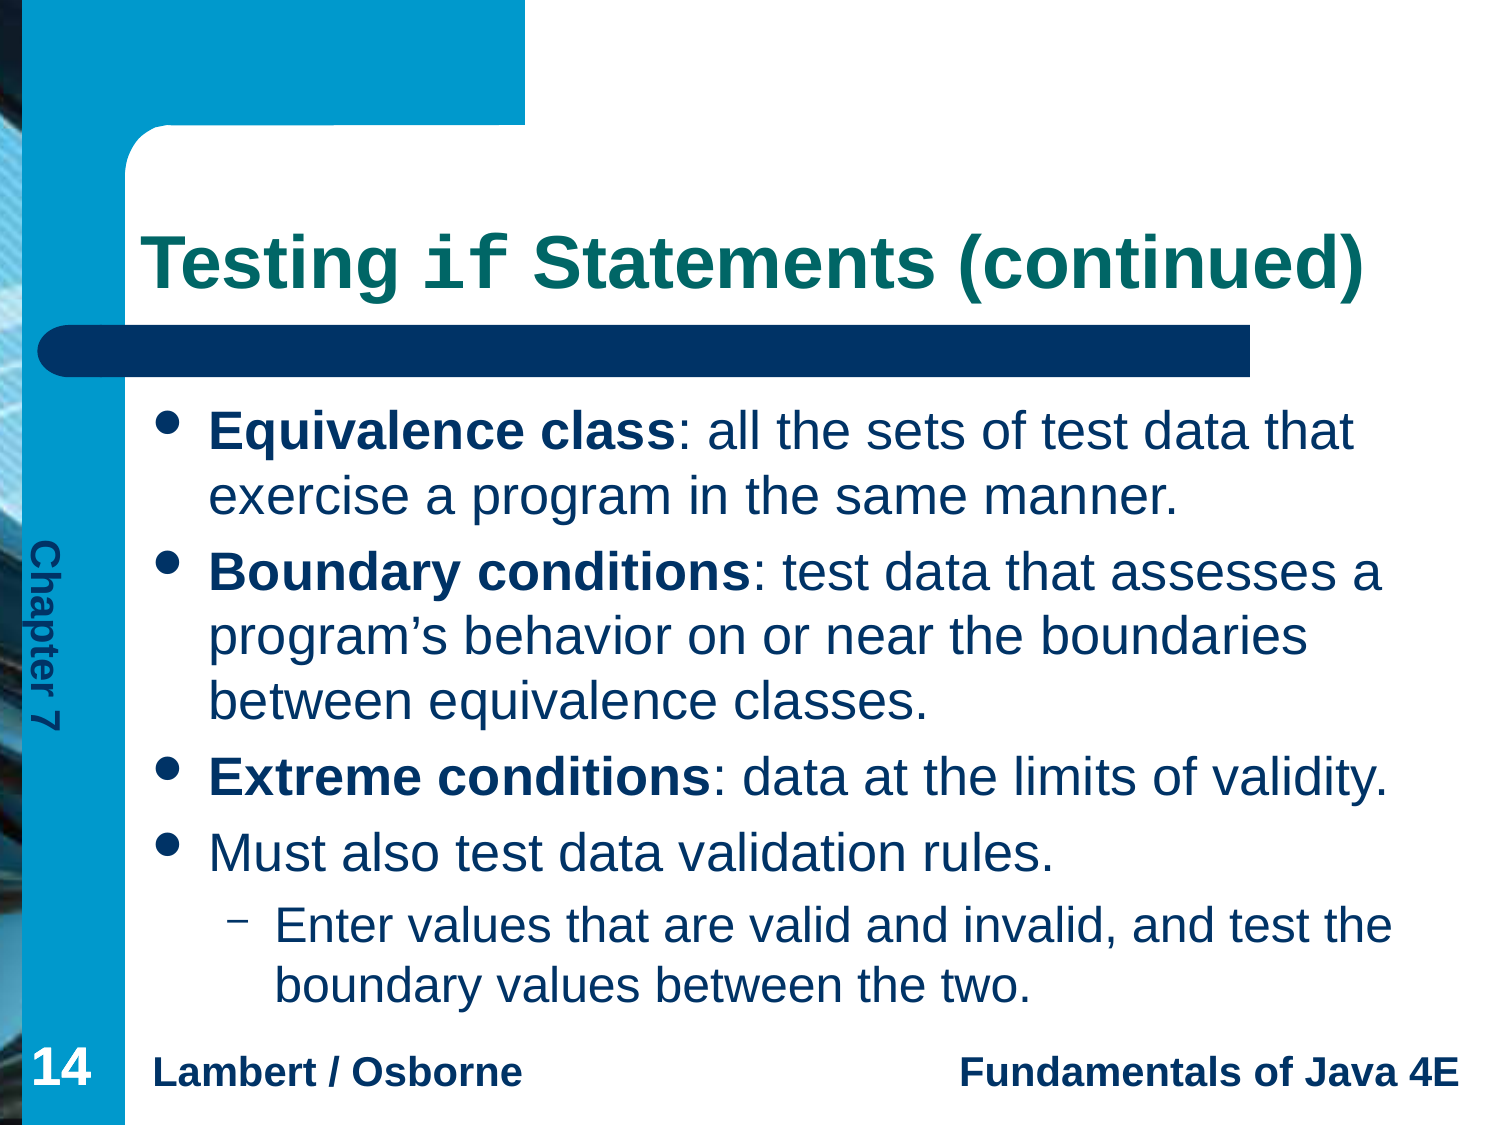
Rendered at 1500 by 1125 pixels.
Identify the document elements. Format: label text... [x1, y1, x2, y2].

title Testing if Statements (continued) [124, 124, 1426, 313]
picture [0, 0, 22, 1125]
text_box 14 [13, 1023, 111, 1105]
list Equivalence class: all the sets of test data that exercise a program in the same manner. Boundary conditions: test data that assesses a program’s behavior on or near the boundaries between equivalence classes. Extreme conditions: data at the limits of validity. Must also test data validation rules. Enter values that are valid and invalid, and test the boundary values between the two. [137, 387, 1438, 999]
